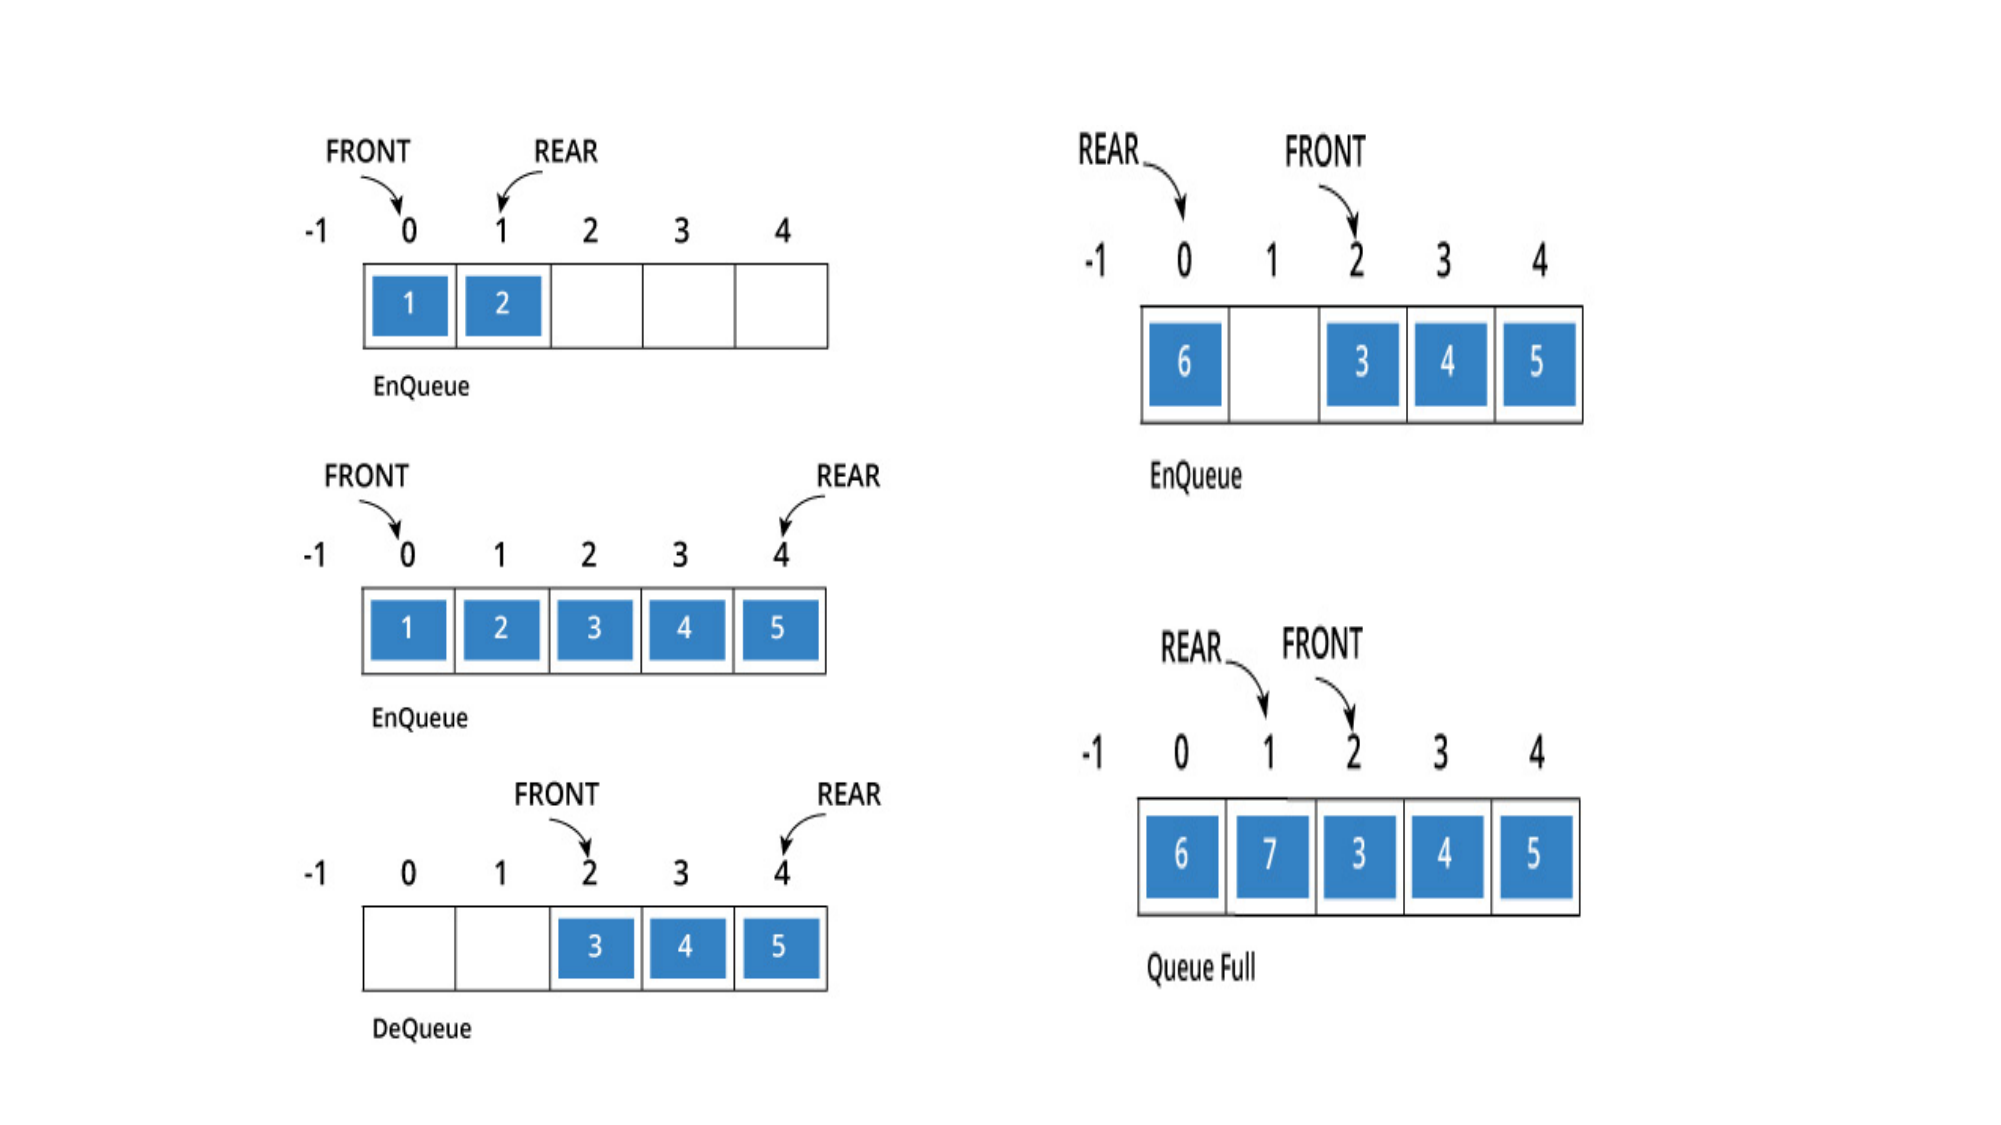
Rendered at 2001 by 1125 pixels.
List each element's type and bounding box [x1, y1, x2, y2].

picture [1048, 125, 1651, 1056]
picture [279, 125, 958, 1056]
